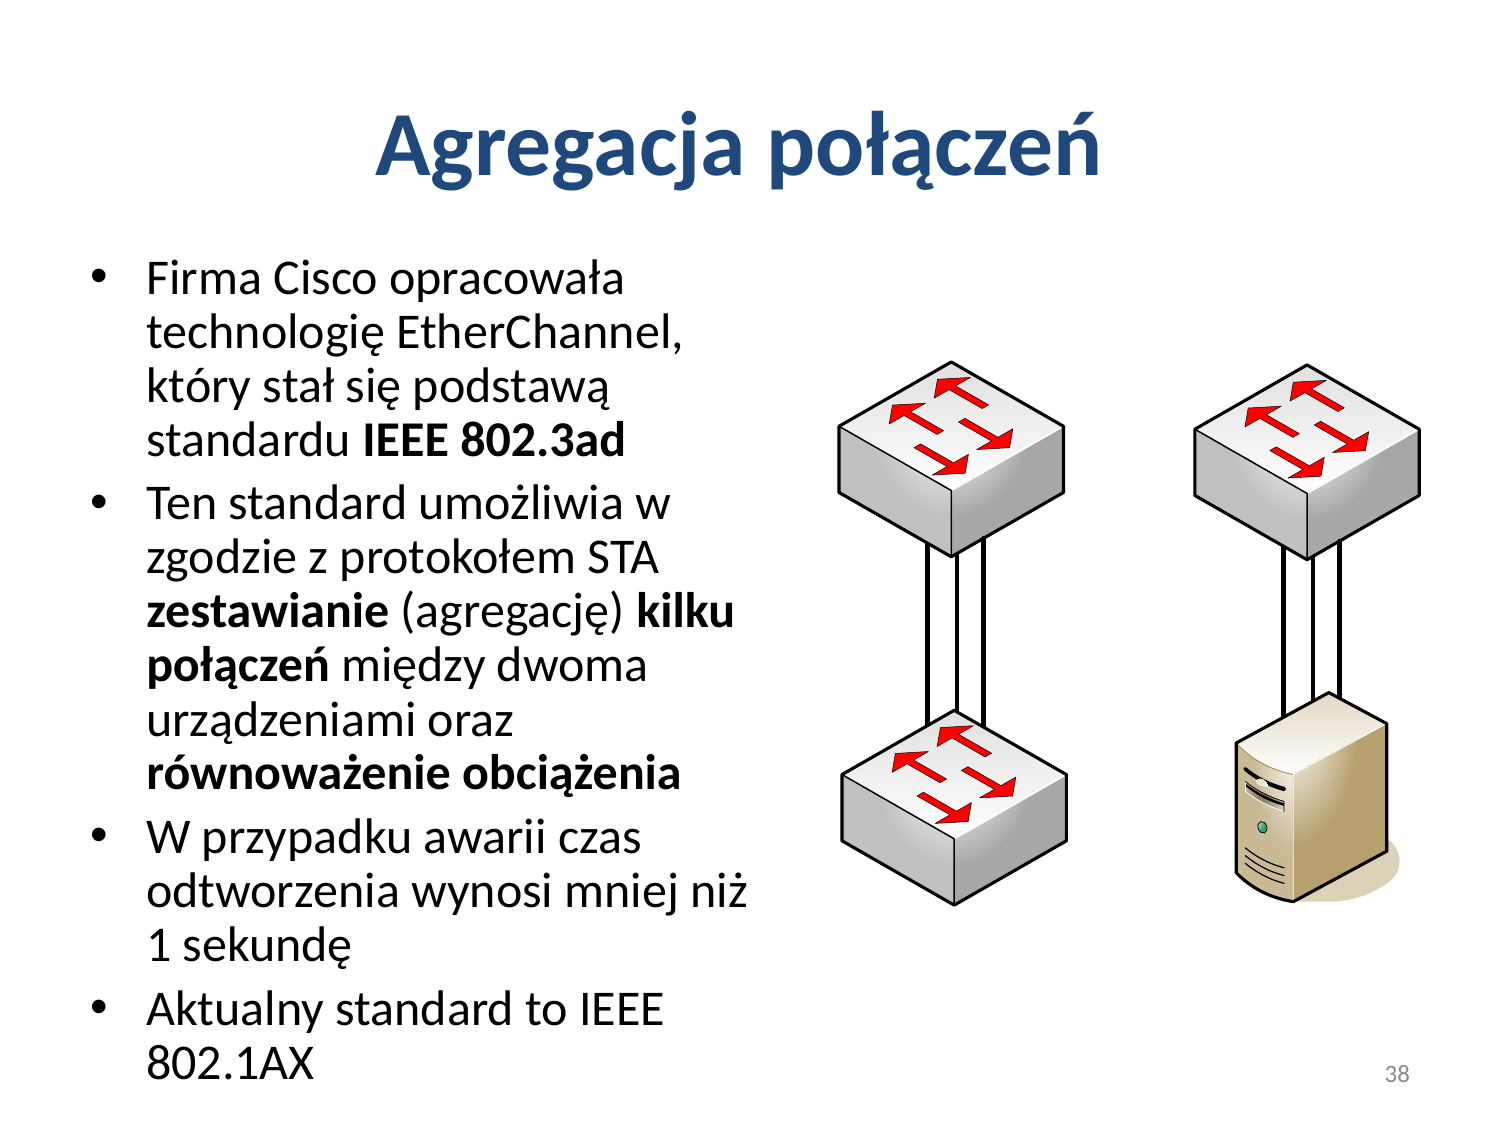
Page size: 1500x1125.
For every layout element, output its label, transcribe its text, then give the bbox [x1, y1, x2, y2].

list Firma Cisco opracowała technologię EtherChannel, który stał się podstawą standardu IEEE 802.3ad Ten standard umożliwia w zgodzie z protokołem STA zestawianie (agregację) kilku połączeń między dwoma urządzeniami oraz równoważenie obciążenia W przypadku awarii czas odtworzenia wynosi mniej niż 1 sekundę Aktualny standard to IEEE 802.1AX [75, 243, 786, 1106]
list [834, 357, 1424, 910]
title Agregacja połączeń [75, 45, 1425, 233]
slide_number 38 [1074, 1042, 1425, 1103]
